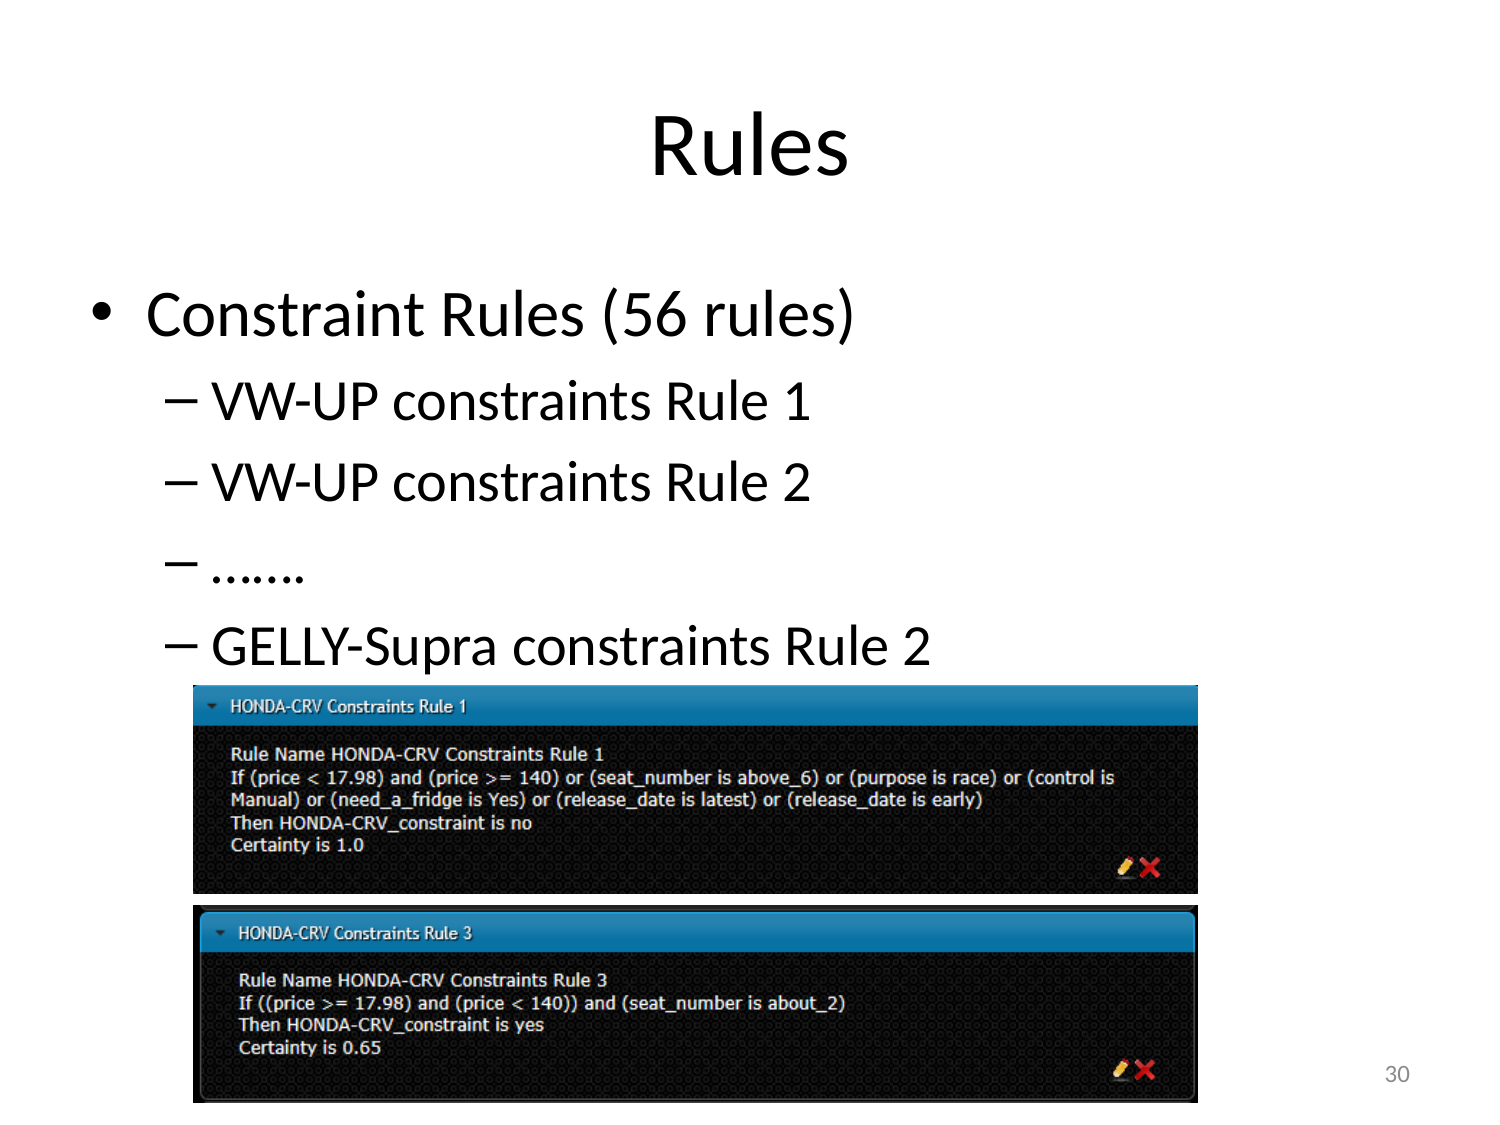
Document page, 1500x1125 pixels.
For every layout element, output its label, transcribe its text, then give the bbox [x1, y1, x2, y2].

list Constraint Rules (56 rules) VW-UP constraints Rule 1 VW-UP constraints Rule 2 ……. GELLY-Supra constraints Rule 2 [75, 262, 1425, 705]
picture [193, 726, 1198, 894]
picture [193, 685, 1198, 712]
title Rules [75, 45, 1425, 233]
slide_number 30 [1203, 1042, 1425, 1103]
picture [193, 904, 1198, 1103]
